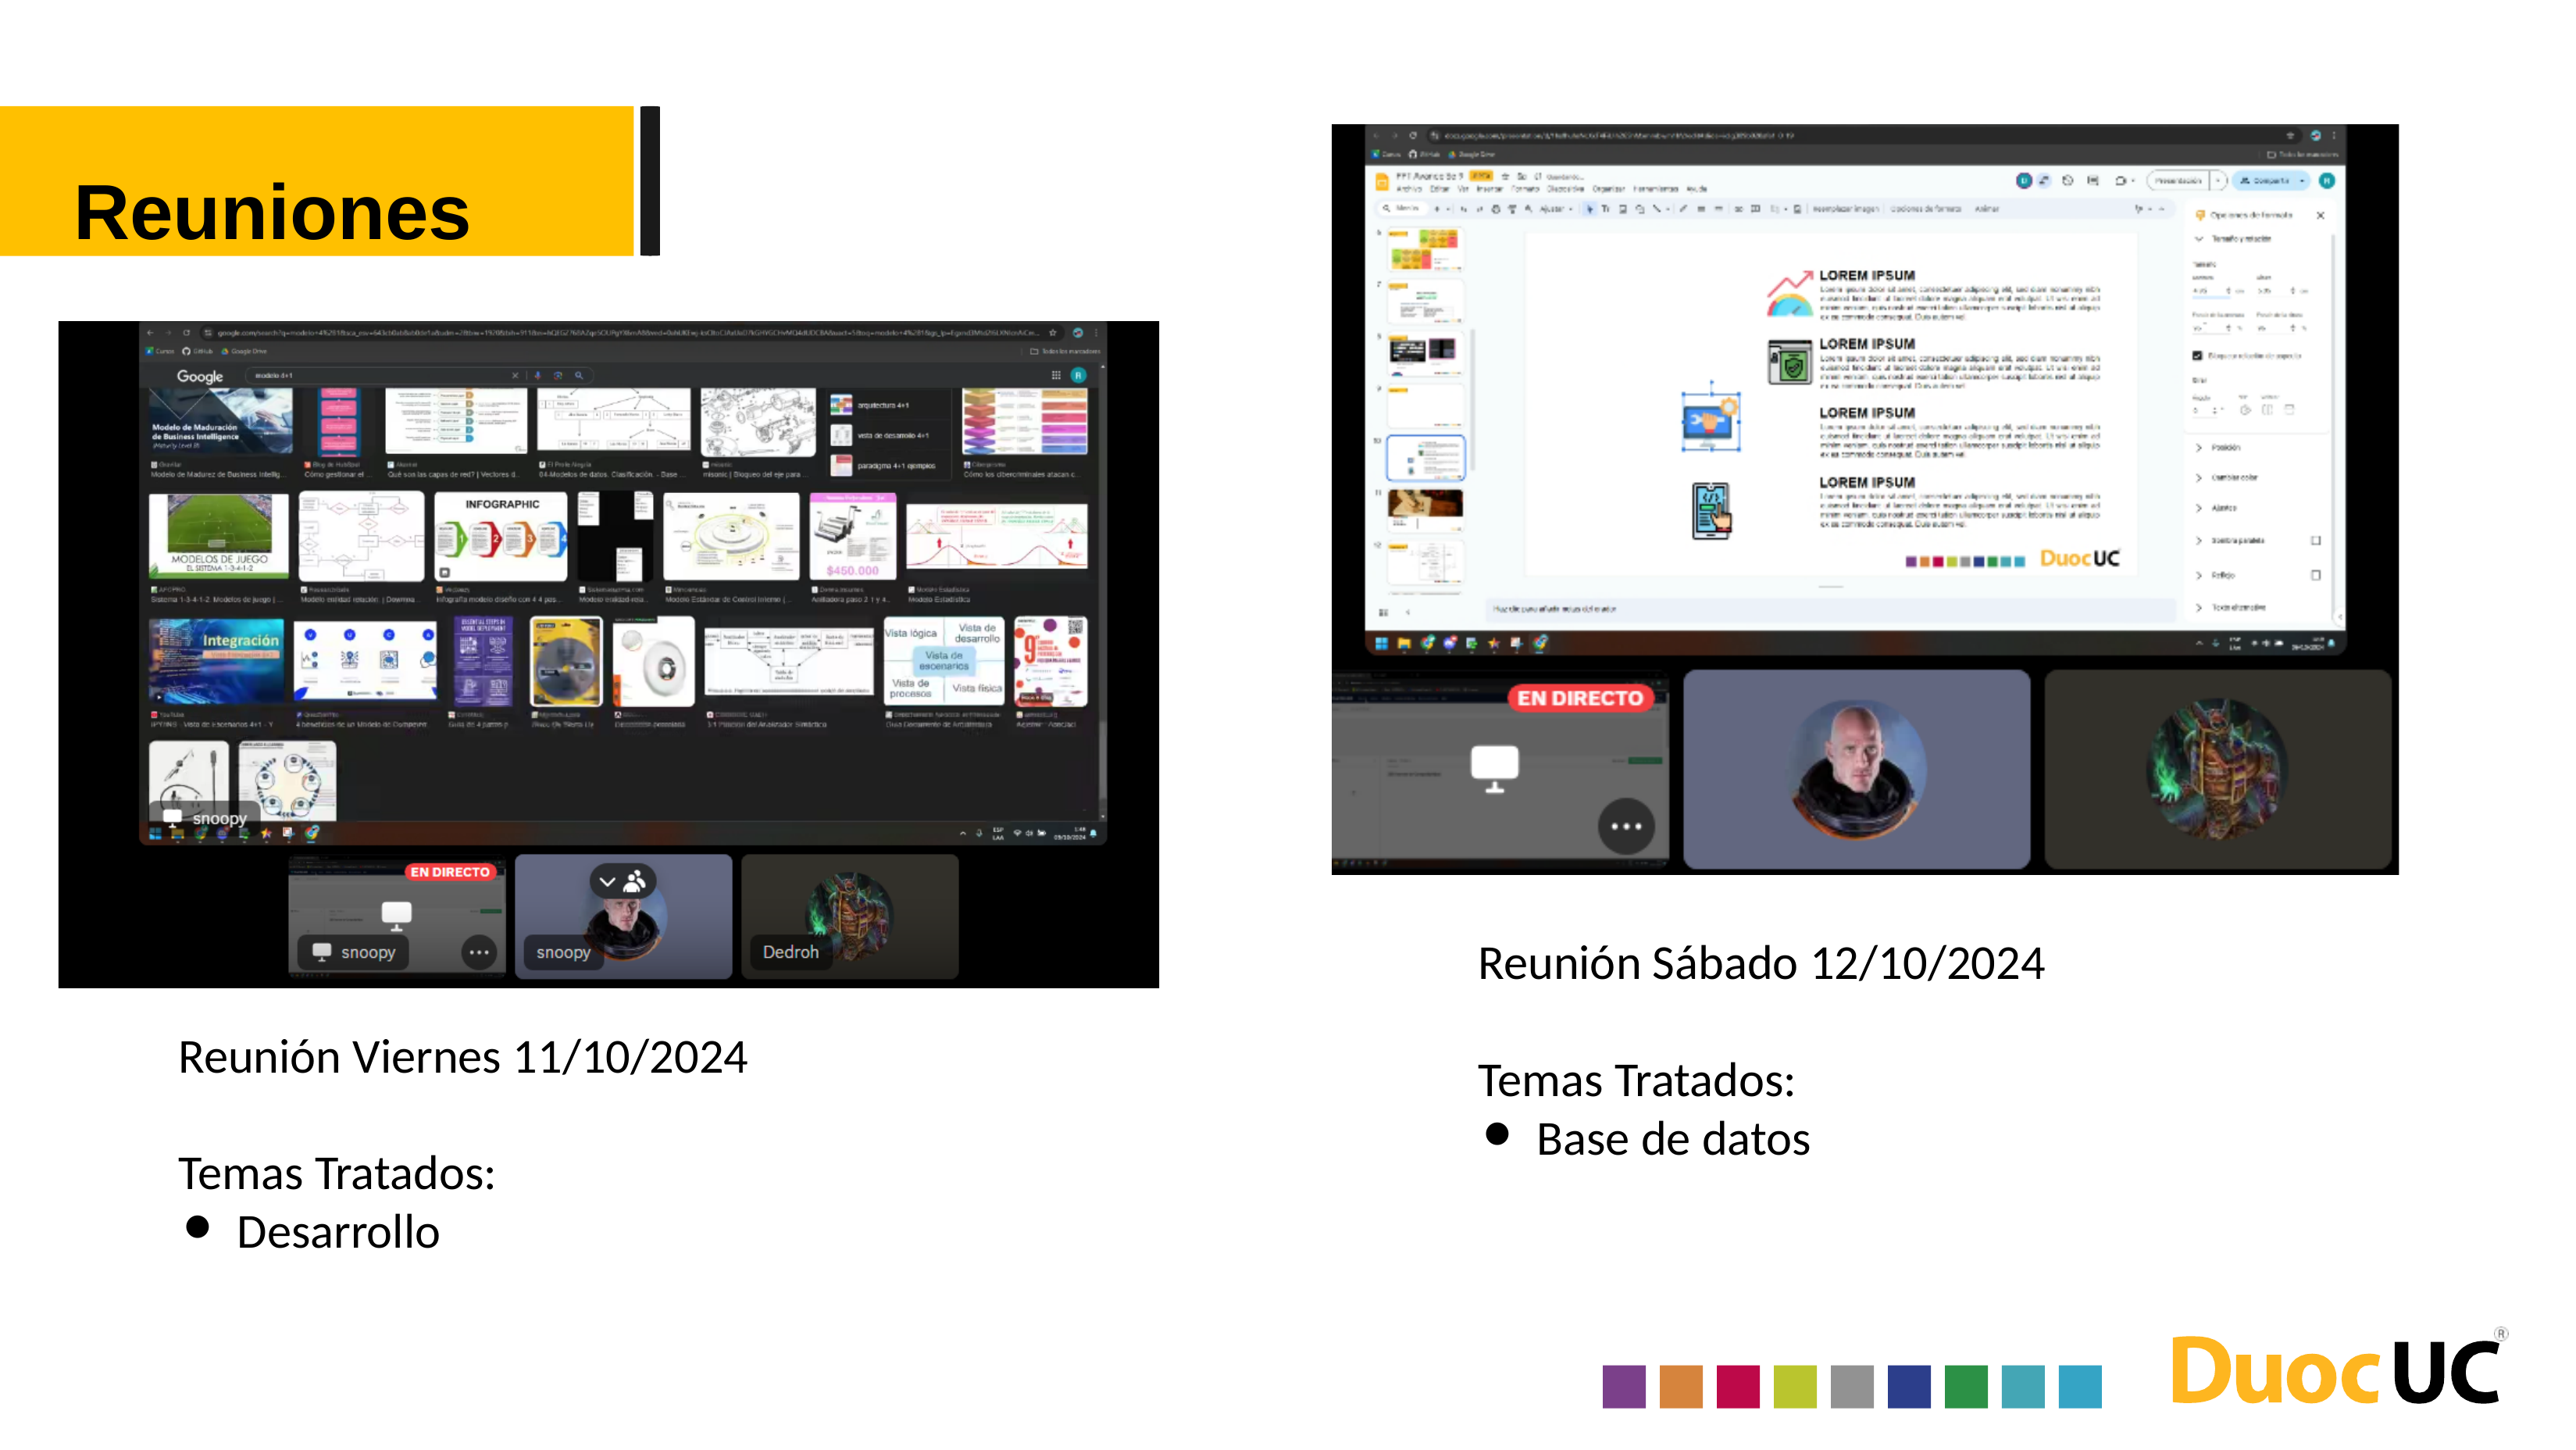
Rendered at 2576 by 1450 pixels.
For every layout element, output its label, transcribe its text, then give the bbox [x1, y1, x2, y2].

picture [58, 321, 1160, 988]
text_box Reunión Viernes 11/10/2024 Temas Tratados: Desarrollo [166, 1012, 991, 1133]
picture [2494, 1327, 2509, 1341]
text_box Reunión Sábado 12/10/2024 Temas Tratados: Base de datos [1466, 919, 2291, 1039]
picture [1331, 123, 2399, 876]
list Reuniones [73, 161, 630, 320]
